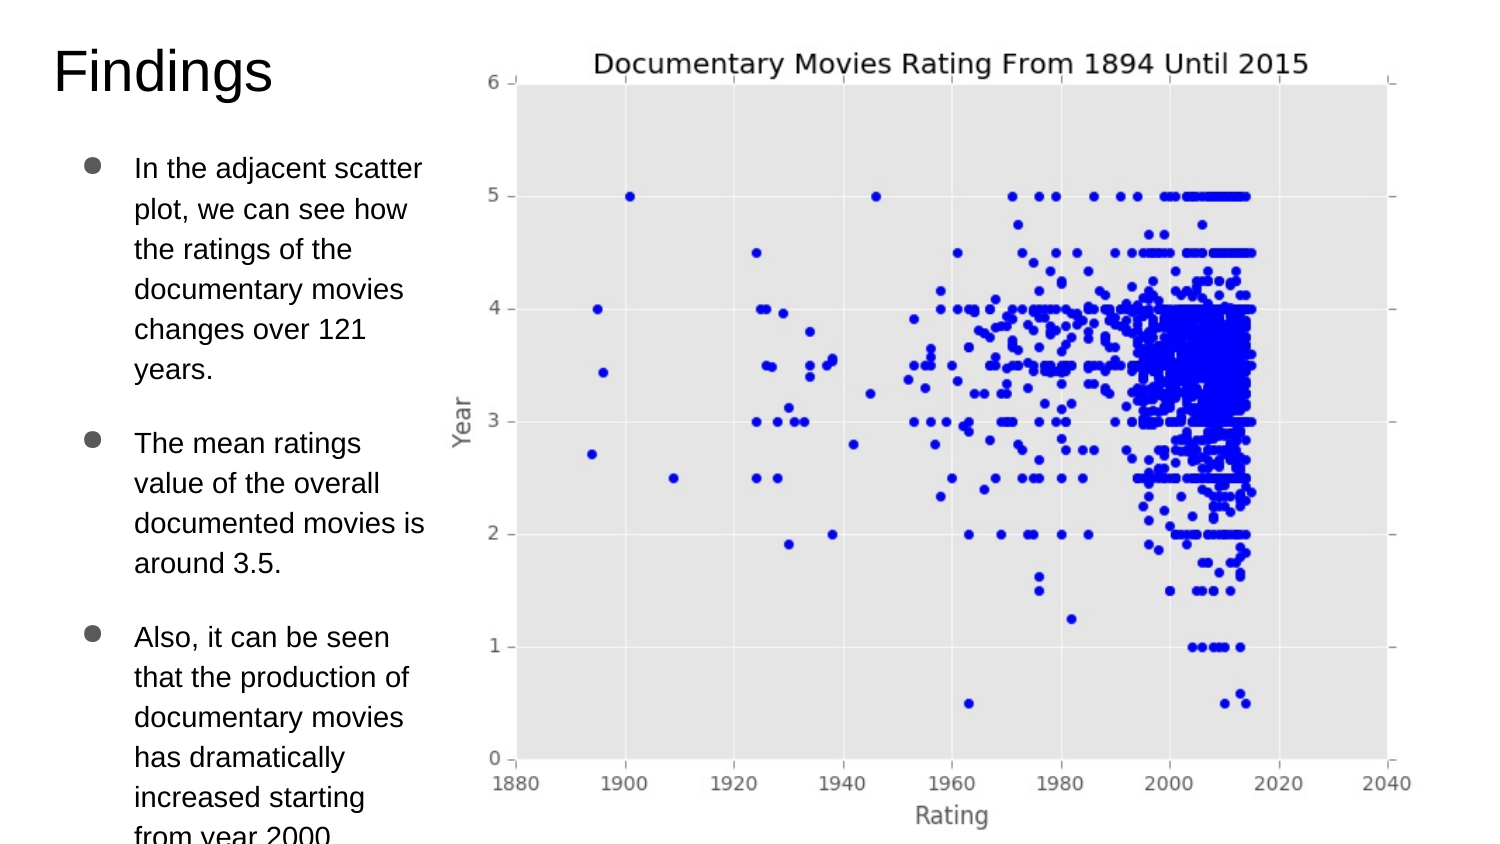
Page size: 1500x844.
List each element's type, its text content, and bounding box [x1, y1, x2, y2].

title Findings [38, 17, 369, 112]
picture [374, 0, 1500, 844]
list In the adjacent scatter plot, we can see how the ratings of the documentary movies changes over 121 years. The mean ratings value of the overall documented movies is around 3.5. Also, it can be seen that the production of documentary movies has dramatically increased starting from year 2000 onwards. [48, 129, 369, 786]
